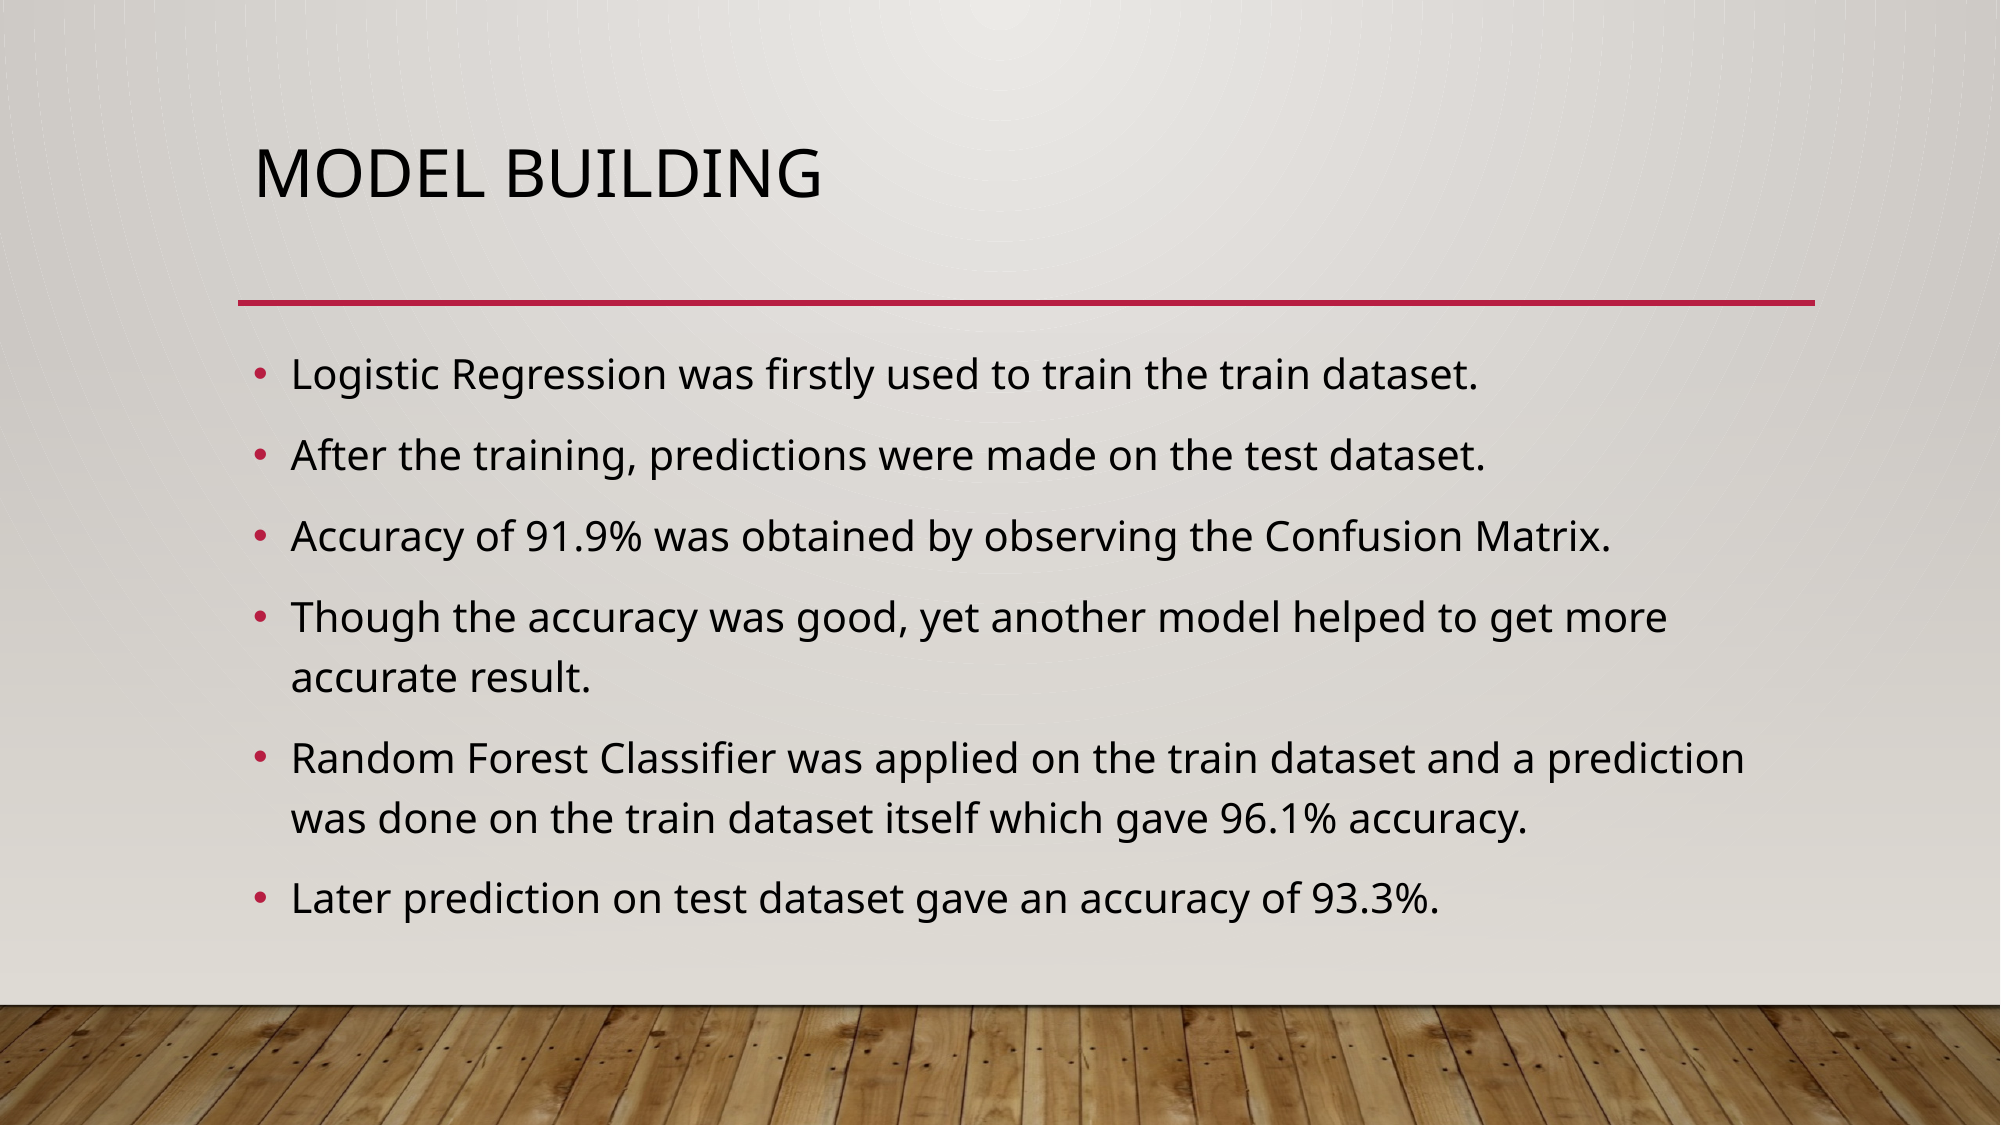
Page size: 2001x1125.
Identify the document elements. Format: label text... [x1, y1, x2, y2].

list Logistic Regression was firstly used to train the train dataset. After the training, predictions were made on the test dataset. Accuracy of 91.9% was obtained by observing the Confusion Matrix. Though the accuracy was good, yet another model helped to get more accurate result. Random Forest Classifier was applied on the train dataset and a prediction was done on the train dataset itself which gave 96.1% accuracy. Later prediction on test dataset gave an accuracy of 93.3%. [238, 330, 1814, 897]
picture [0, 1005, 2000, 1125]
title Model Building [238, 131, 1814, 305]
